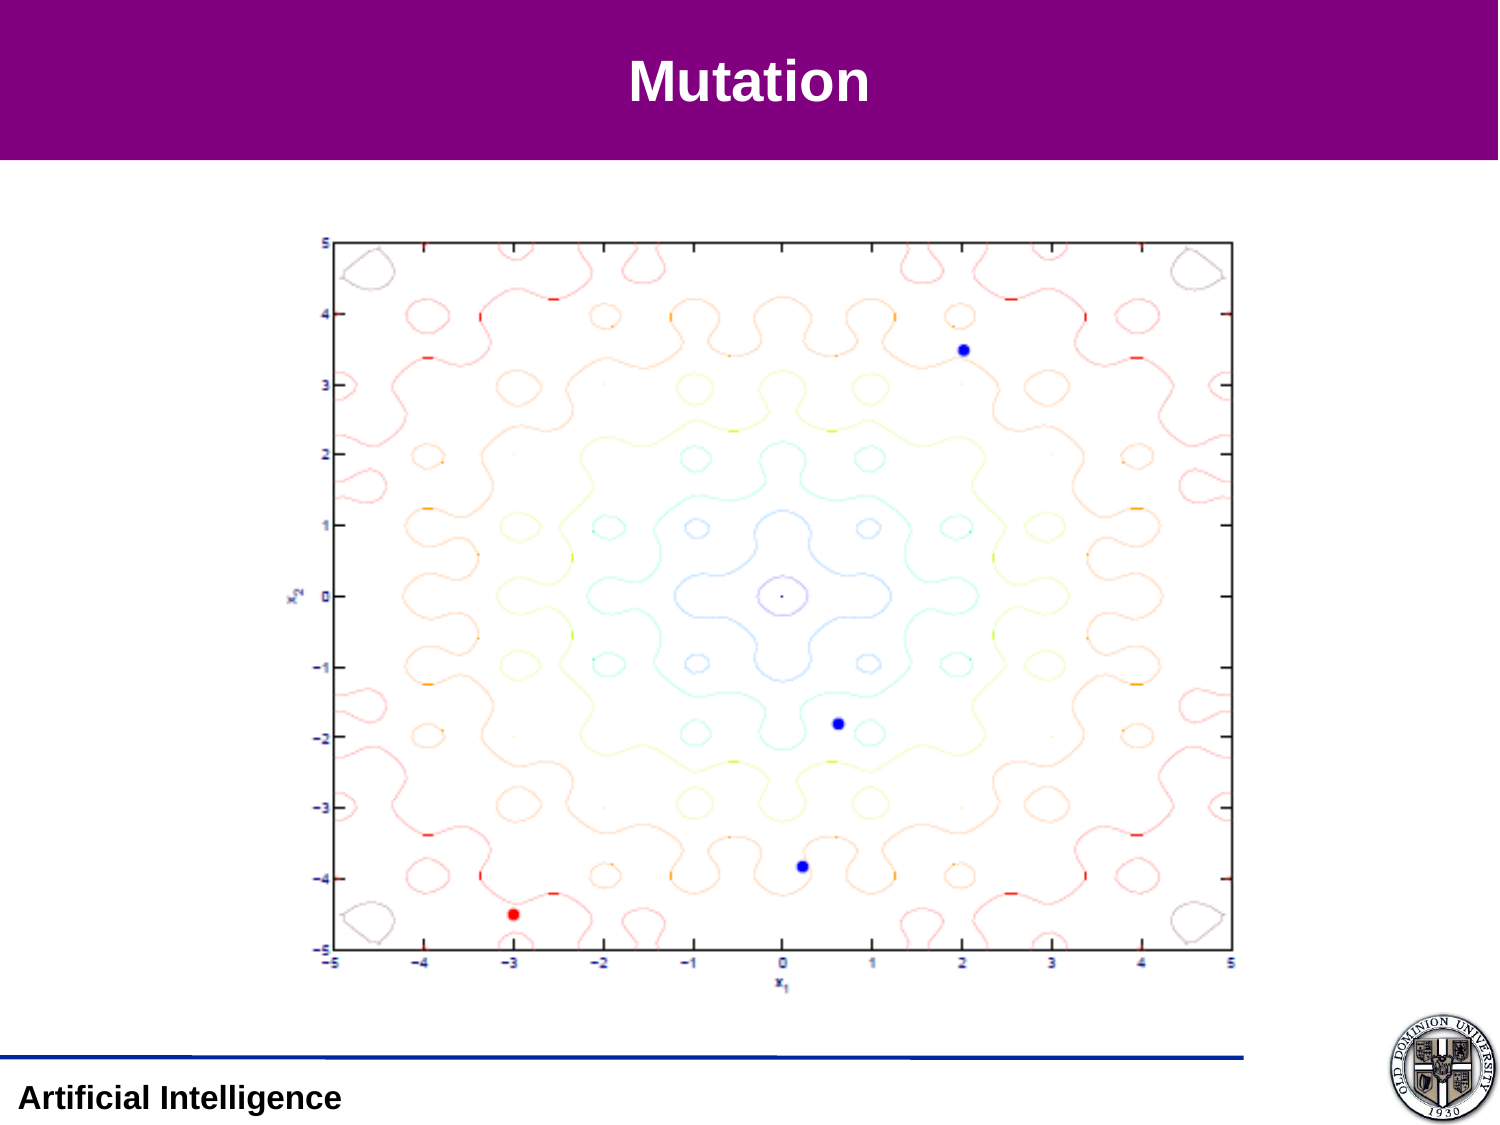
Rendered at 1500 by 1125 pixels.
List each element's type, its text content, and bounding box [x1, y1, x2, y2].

picture [1387, 1012, 1500, 1125]
picture [262, 211, 1238, 1000]
title Mutation [3, 1, 1496, 155]
